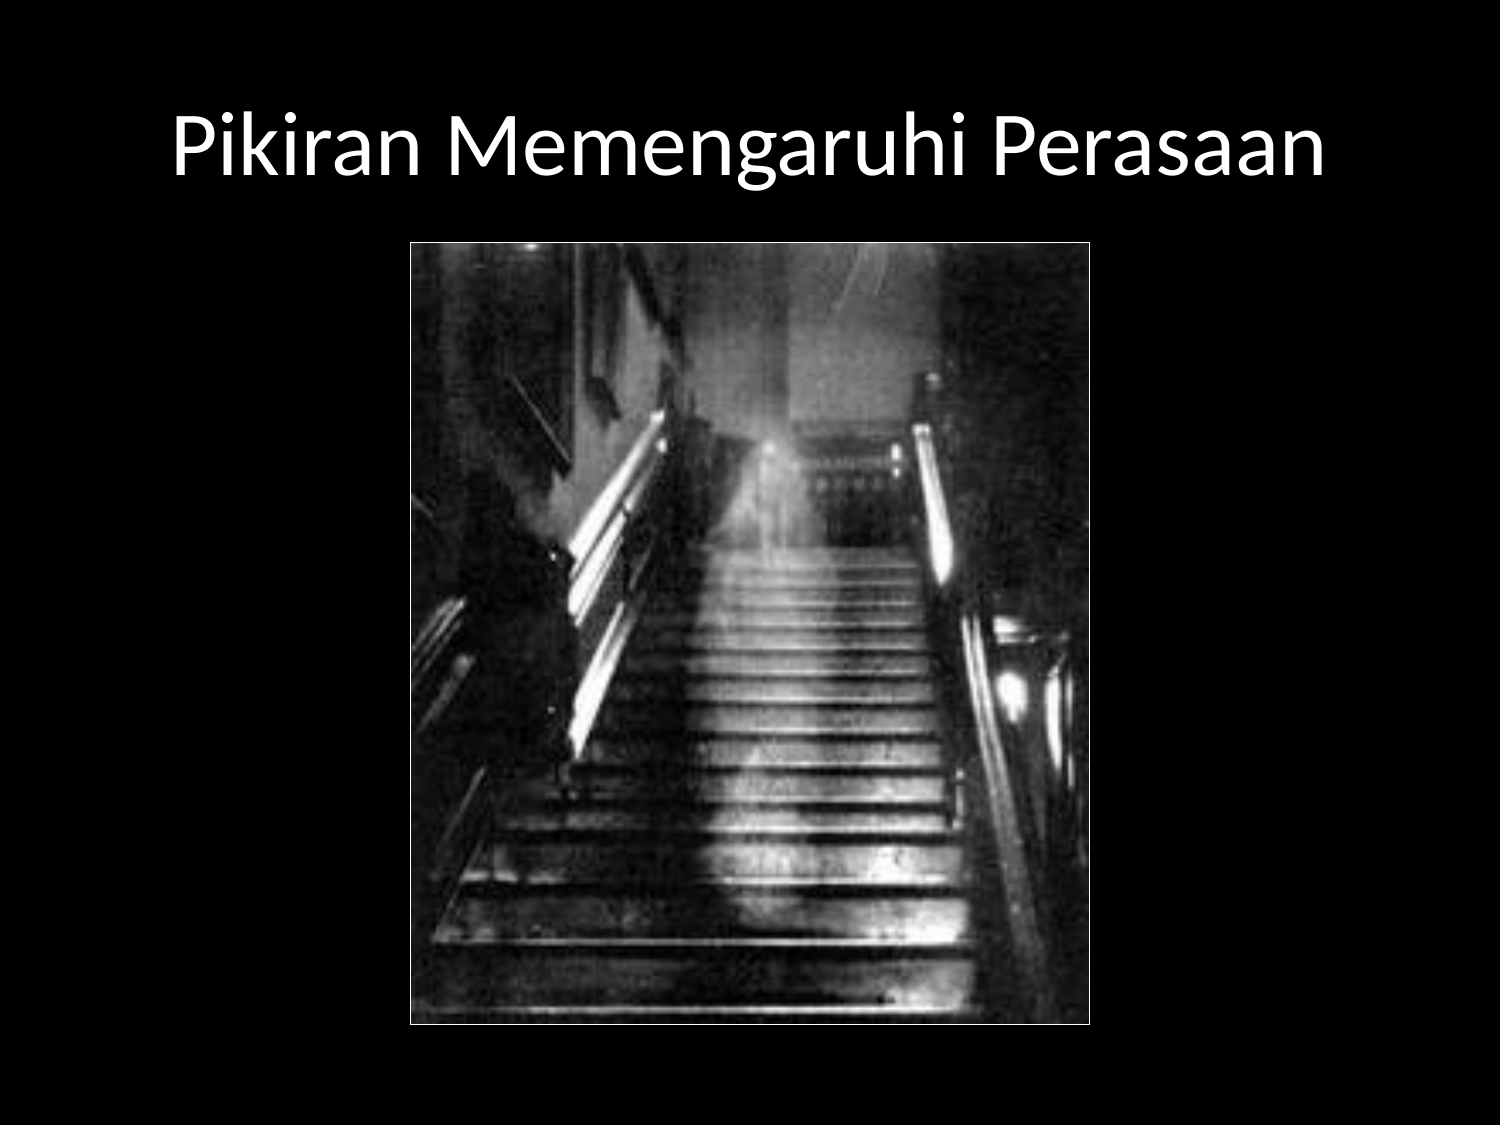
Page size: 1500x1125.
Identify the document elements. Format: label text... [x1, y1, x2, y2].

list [409, 242, 1091, 1025]
title Pikiran Memengaruhi Perasaan [75, 45, 1425, 233]
